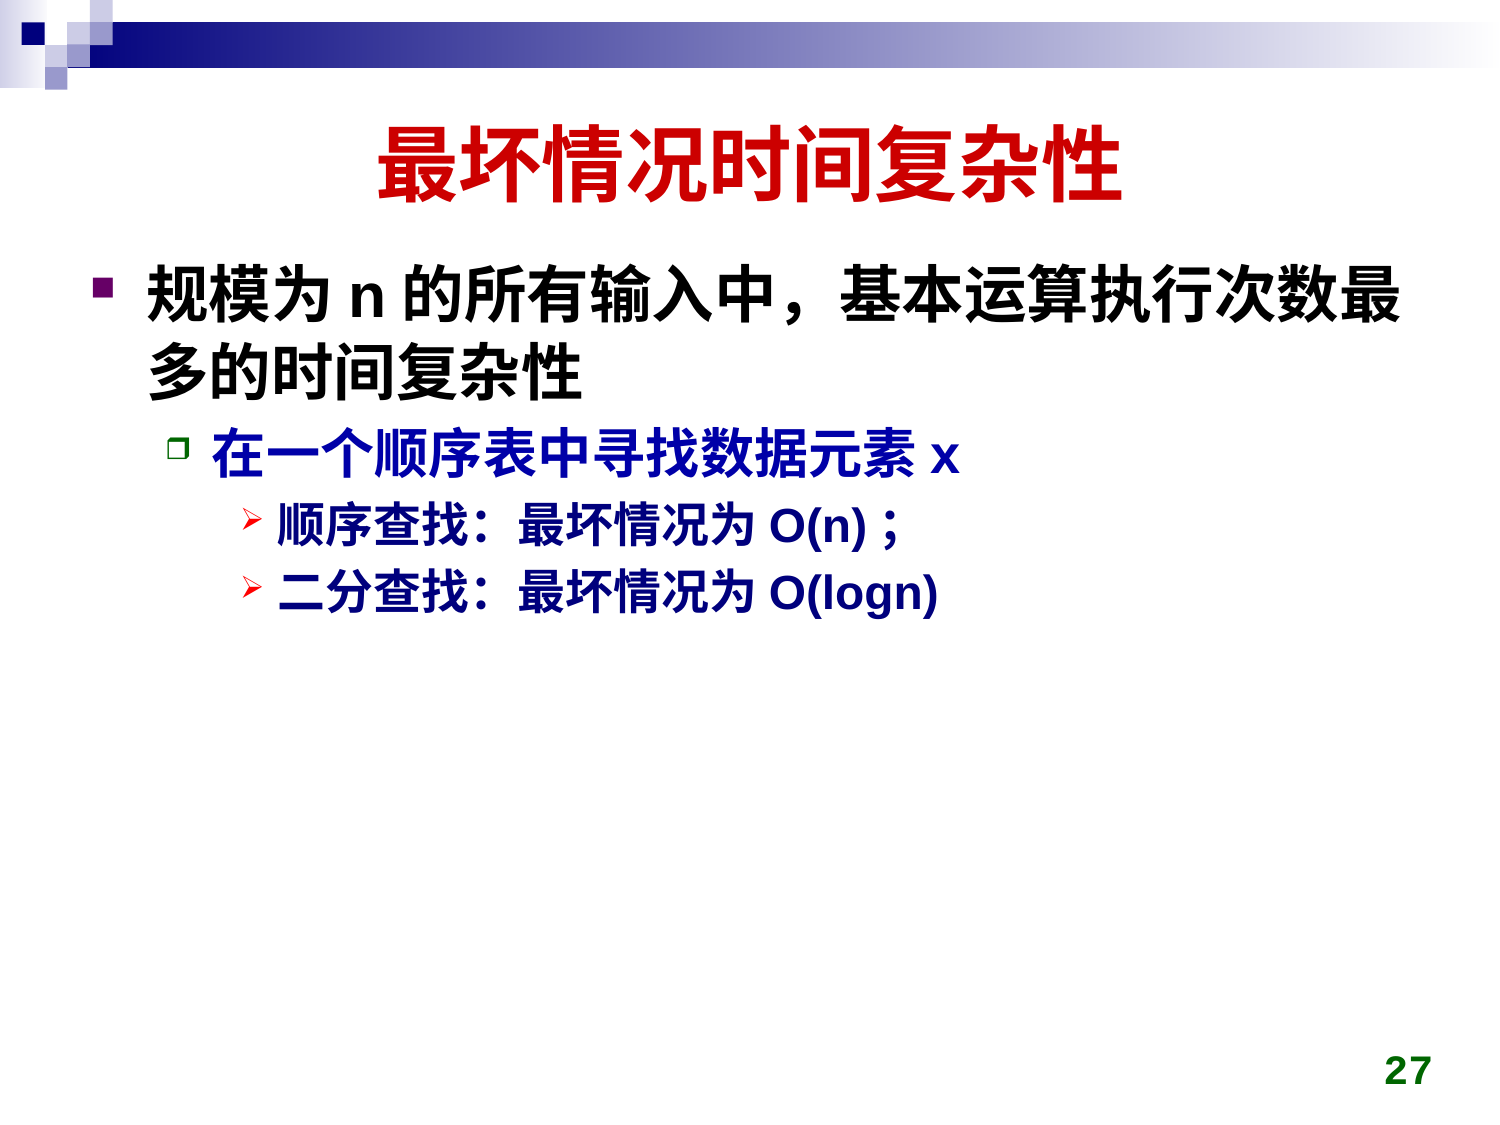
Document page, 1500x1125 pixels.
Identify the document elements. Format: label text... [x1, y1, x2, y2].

title 最坏情况时间复杂性 [75, 75, 1425, 243]
slide_number 27 [1098, 1025, 1449, 1100]
list 规模为n的所有输入中，基本运算执行次数最多的时间复杂性 在一个顺序表中寻找数据元素x 顺序查找：最坏情况为O(n)； 二分查找：最坏情况为O(logn) [75, 243, 1425, 1024]
